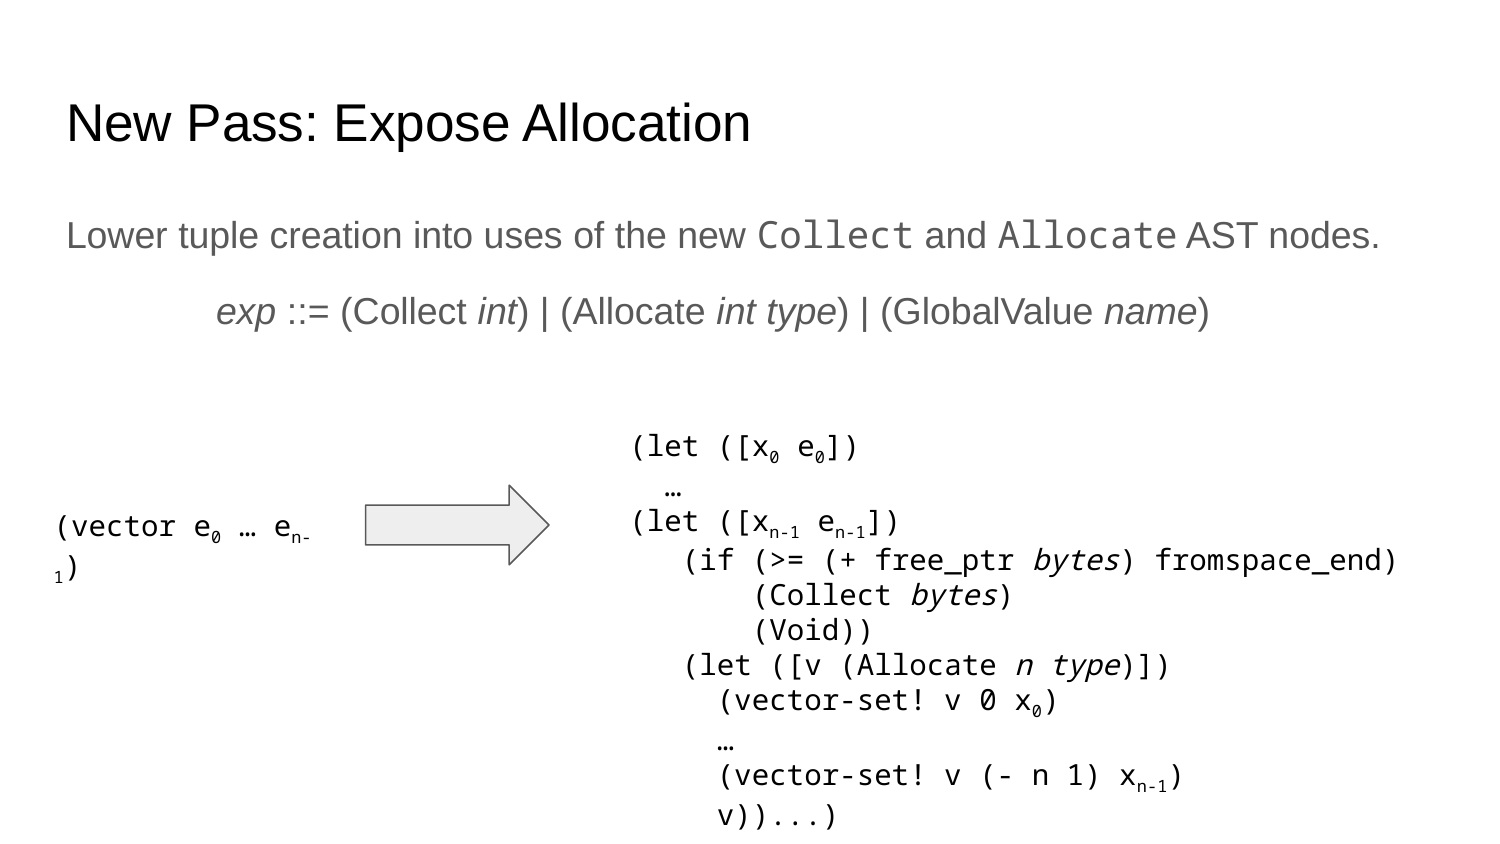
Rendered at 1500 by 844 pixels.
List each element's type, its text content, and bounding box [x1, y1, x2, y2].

text_box [365, 485, 550, 565]
list Lower tuple creation into uses of the new Collect and Allocate AST nodes. exp ::= (Collect int) | (Allocate int type) | (GlobalValue name) [51, 189, 1449, 350]
title New Pass: Expose Allocation [51, 72, 1449, 167]
text_box (vector e0 … en-1) [38, 492, 354, 602]
text_box (let ([x0 e0]) … (let ([xn-1 en-1]) (if (>= (+ free_ptr bytes) fromspace_end) (Collect bytes) (Void)) (let ([v (Allocate n type)]) (vector-set! v 0 x0) … (vector-set! v (- n 1) xn-1) v))...) [614, 412, 1492, 844]
